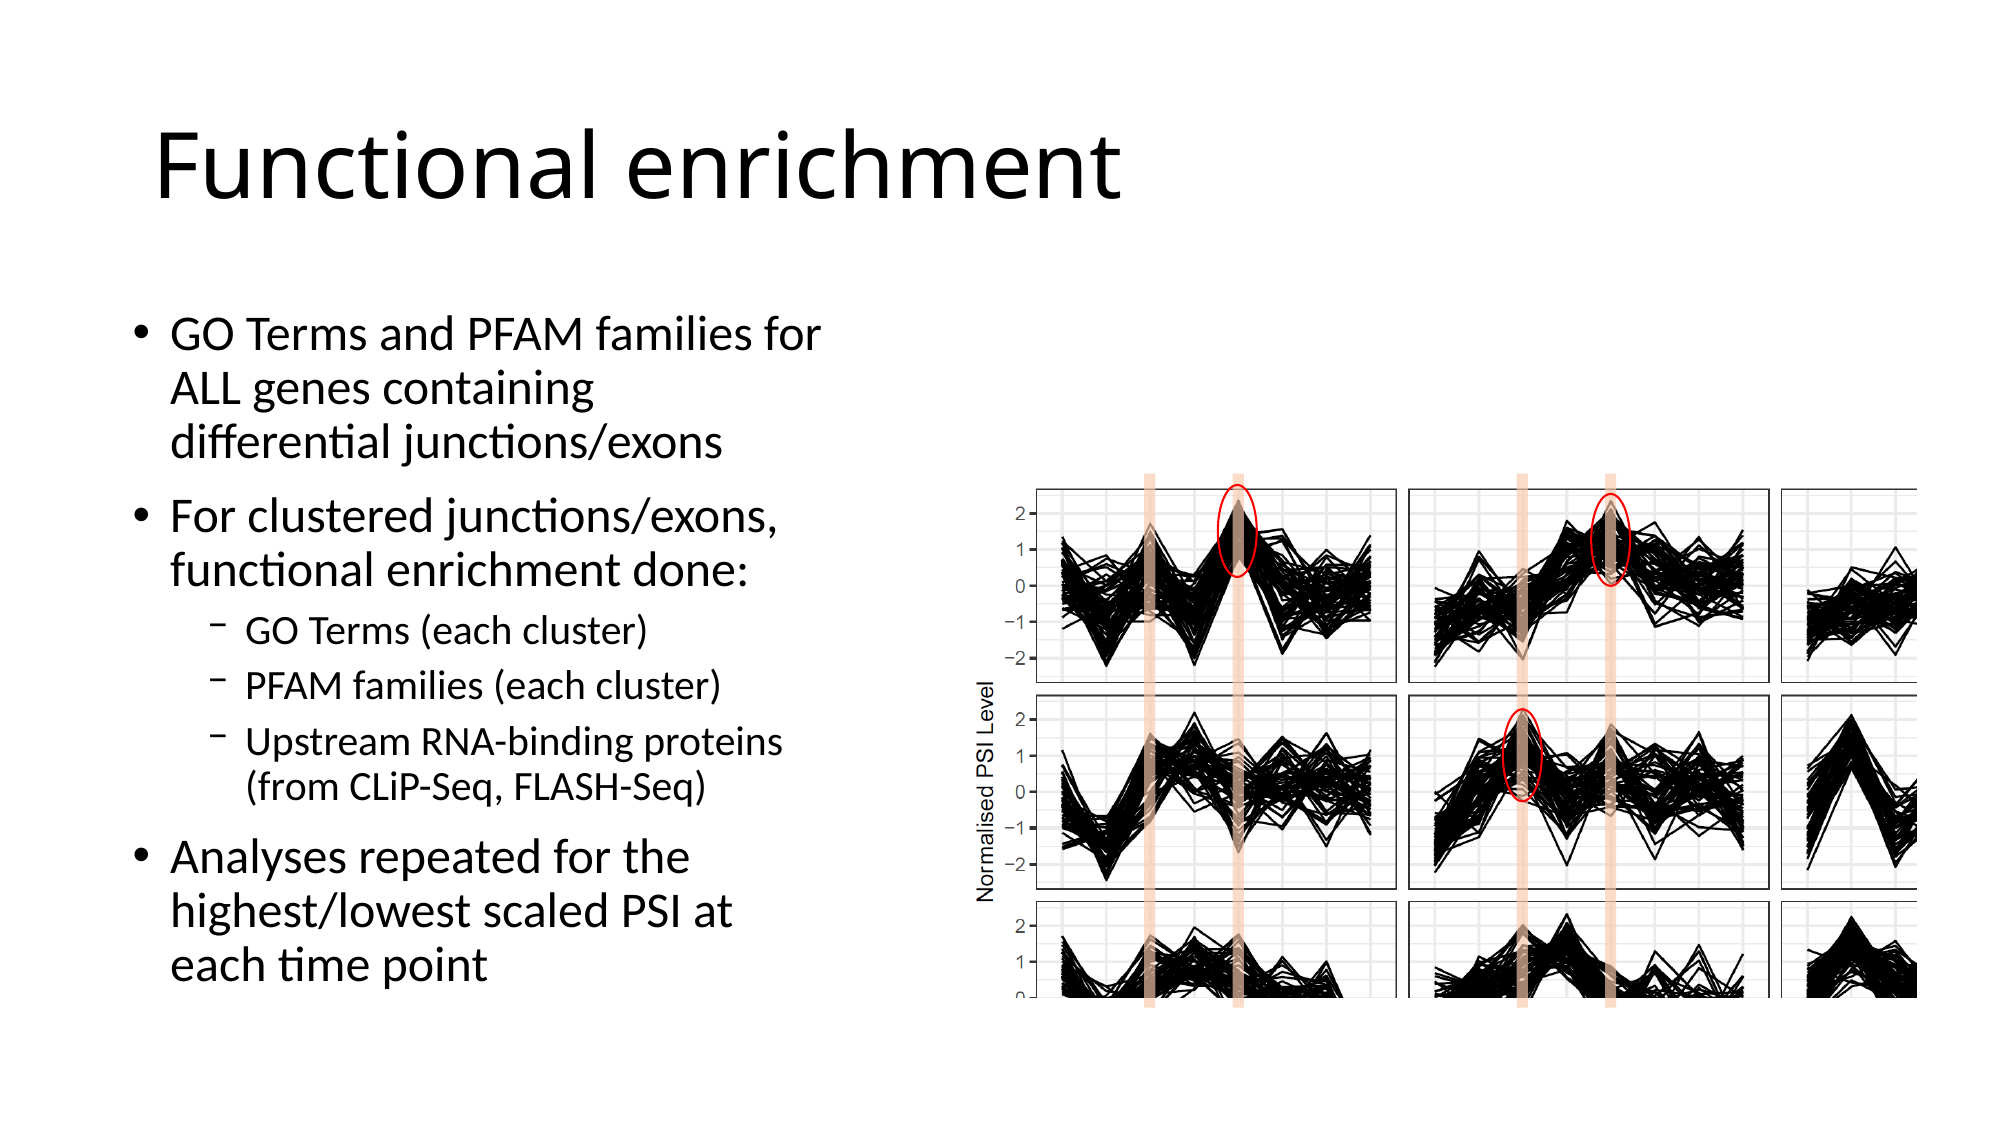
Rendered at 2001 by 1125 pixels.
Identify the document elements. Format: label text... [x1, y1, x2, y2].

text_box [1232, 998, 1245, 1009]
text_box GO Terms and PFAM families for ALL genes containing differential junctions/exons For clustered junctions/exons, functional enrichment done: GO Terms (each cluster) PFAM families (each cluster) Upstream RNA-binding proteins (from CLiP-Seq, FLASH-Seq) Analyses repeated for the highest/lowest scaled PSI at each time point [117, 299, 842, 1066]
text_box [1143, 998, 1156, 1009]
text_box [1516, 998, 1529, 1009]
text_box [1516, 473, 1529, 484]
title Functional enrichment [137, 59, 1863, 278]
picture [970, 484, 1917, 998]
text_box [1604, 473, 1617, 484]
text_box [1604, 998, 1617, 1009]
text_box [1232, 473, 1245, 484]
text_box [1143, 473, 1156, 484]
